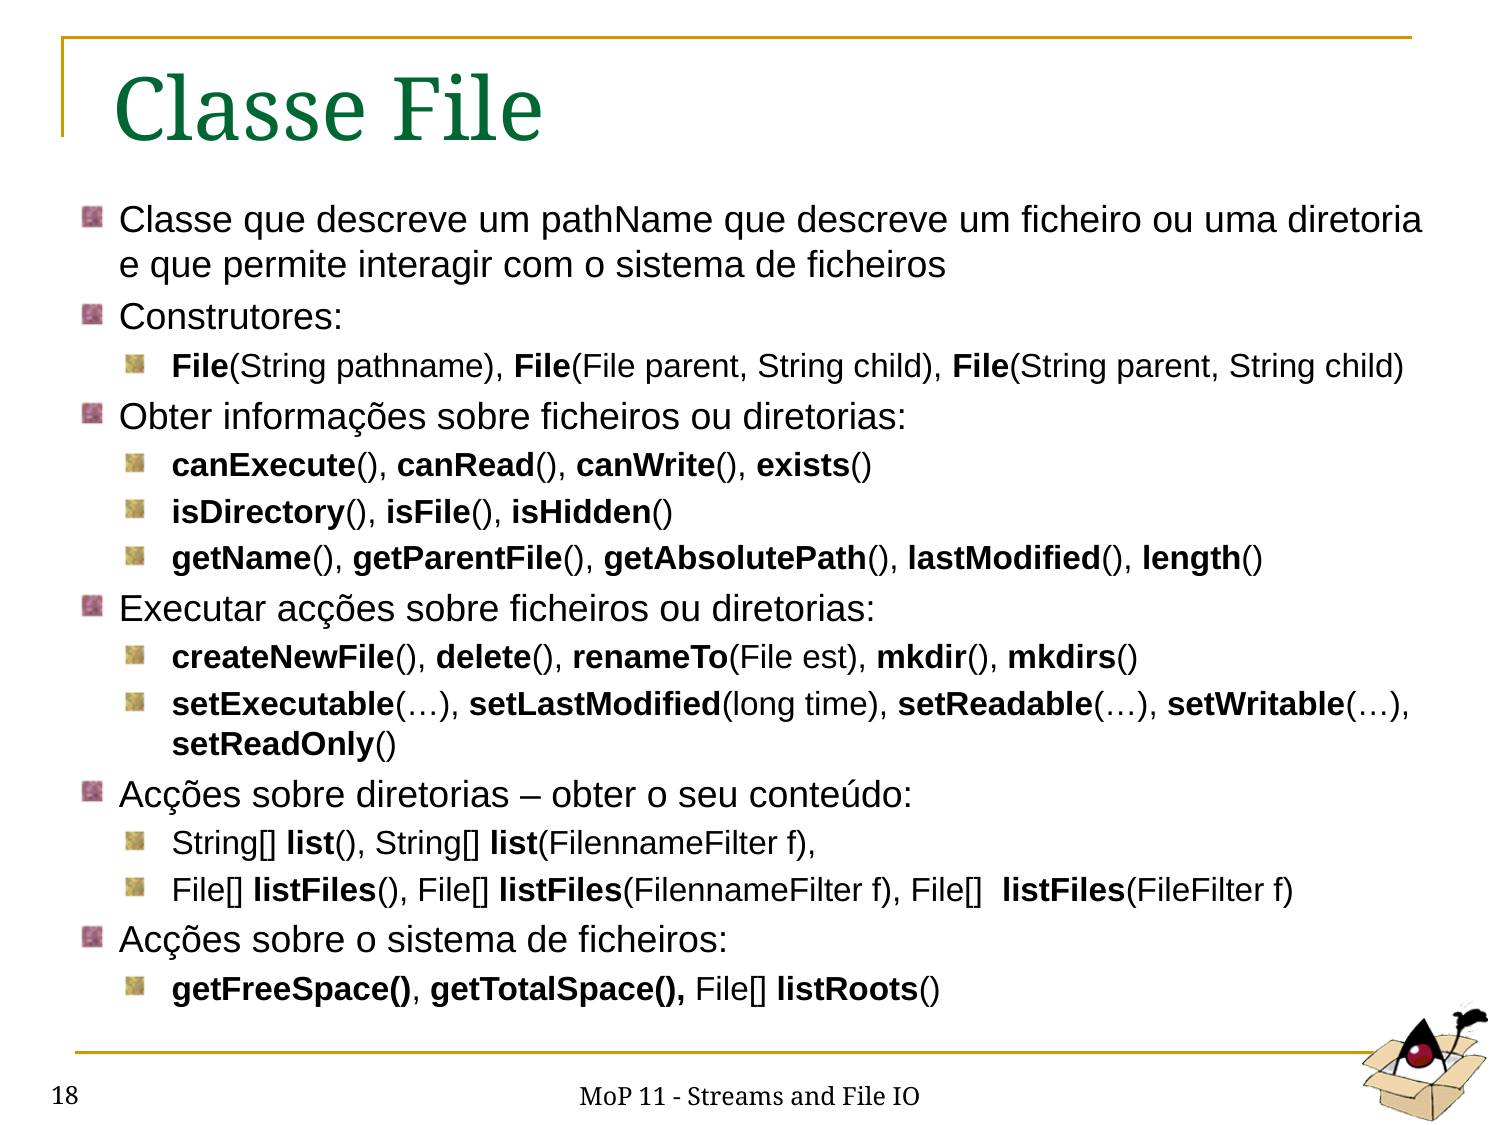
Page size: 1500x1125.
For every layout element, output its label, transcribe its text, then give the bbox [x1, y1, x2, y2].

title Classe File [75, 45, 1425, 173]
picture [121, 873, 150, 902]
picture [121, 688, 150, 717]
picture [1362, 999, 1488, 1122]
list Classe que descreve um pathName que descreve um ficheiro ou uma diretoria e que permite interagir com o sistema de ficheiros Construtores: File(String pathname), File(File parent, String child), File(String parent, String child) Obter informações sobre ficheiros ou diretorias: canExecute(), canRead(), canWrite(), exists() isDirectory(), isFile(), isHidden() getName(), getParentFile(), getAbsolutePath(), lastModified(), length() Executar acções sobre ficheiros ou diretorias: createNewFile(), delete(), renameTo(File est), mkdir(), mkdirs() setExecutable(…), setLastModified(long time), setReadable(…), setWritable(…), setReadOnly() Acções sobre diretorias – obter o seu conteúdo: String[] list(), String[] list(FilennameFilter f), File[] listFiles(), File[] listFiles(FilennameFilter f), File[] listFiles(FileFilter f) Acções sobre o sistema de ficheiros: getFreeSpace(), getTotalSpace(), File[] listRoots() [62, 187, 1463, 1066]
footer MoP 11 - Streams and File IO [462, 1065, 1038, 1118]
picture [121, 449, 150, 478]
picture [121, 542, 150, 571]
picture [77, 398, 109, 430]
picture [77, 590, 109, 623]
picture [121, 350, 150, 379]
picture [121, 972, 150, 1001]
picture [77, 776, 109, 808]
picture [77, 201, 109, 234]
picture [77, 299, 109, 331]
picture [121, 495, 150, 524]
picture [77, 921, 109, 954]
picture [121, 641, 150, 670]
picture [121, 827, 150, 856]
